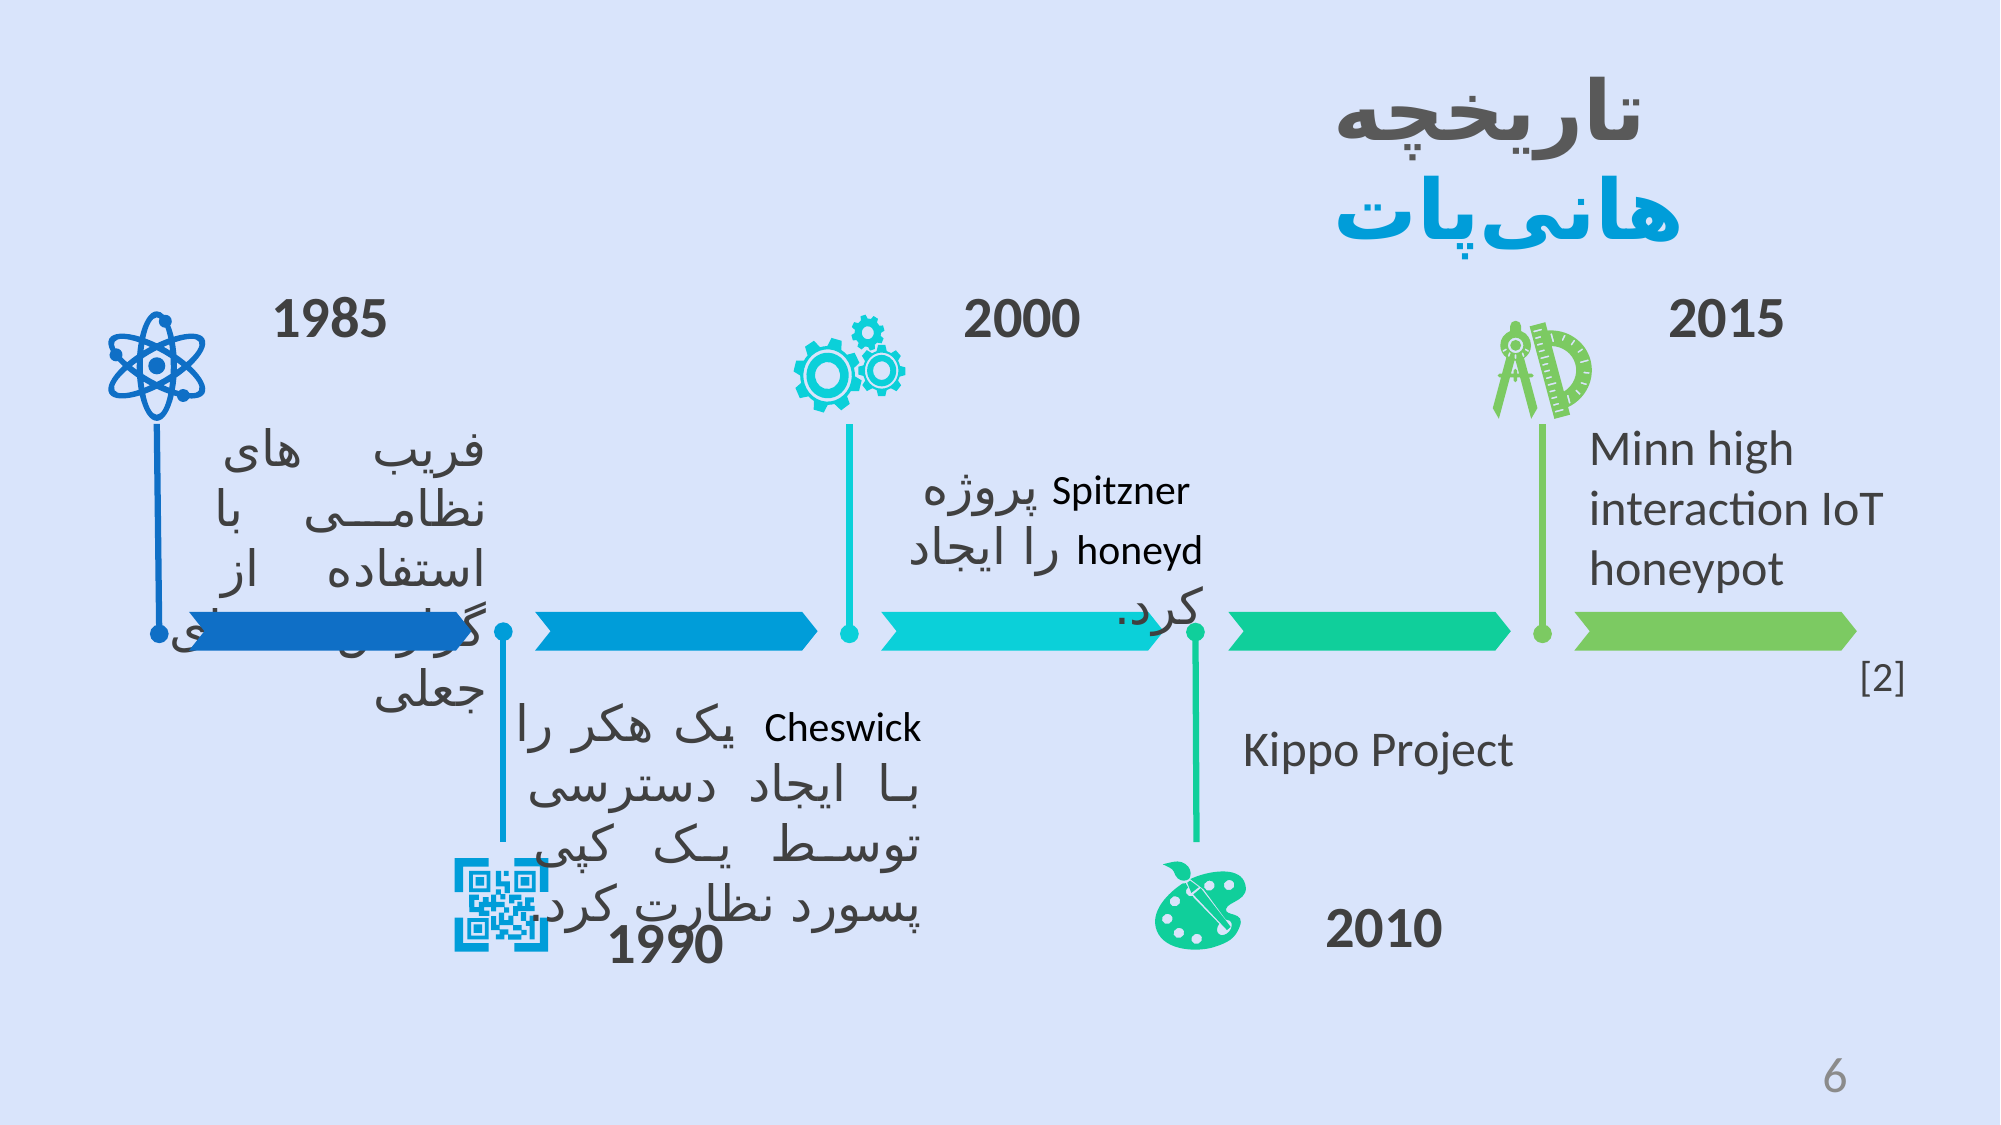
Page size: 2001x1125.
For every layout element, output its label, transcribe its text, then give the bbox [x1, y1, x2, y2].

text_box Cheswick یک هکر را با ایجاد دسترسی توسط یک کپی پسورد نظارت کرد. [497, 684, 937, 940]
text_box [107, 310, 207, 422]
text_box 1985 [213, 271, 448, 357]
text_box [454, 857, 490, 893]
text_box [532, 610, 819, 652]
text_box [468, 870, 491, 893]
text_box [454, 917, 490, 953]
text_box [1154, 860, 1247, 951]
text_box [186, 610, 473, 652]
text_box تاریخچه‌ هانی‌پات [1318, 49, 1863, 264]
slide_number 6 [1412, 1042, 1863, 1103]
text_box Minn high interaction IoT honeypot [1574, 407, 1922, 603]
text_box [513, 940, 549, 953]
text_box [1572, 610, 1859, 652]
text_box 2015 [1610, 271, 1845, 357]
text_box [466, 888, 497, 940]
text_box 1990 [548, 940, 783, 983]
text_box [1492, 318, 1592, 419]
text_box Spitzner پروژه honeyd را ایجاد کرد. [844, 447, 1219, 642]
text_box [792, 313, 907, 414]
text_box [879, 642, 1157, 652]
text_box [156, 423, 160, 634]
text_box [1226, 610, 1513, 652]
text_box [2] [1844, 642, 1922, 707]
text_box Kippo Project [1228, 709, 1557, 784]
text_box 2000 [905, 271, 1140, 357]
text_box 2010 [1267, 881, 1502, 967]
text_box فریب های نظامی با استفاده از گزارش های جعلی [154, 409, 502, 724]
